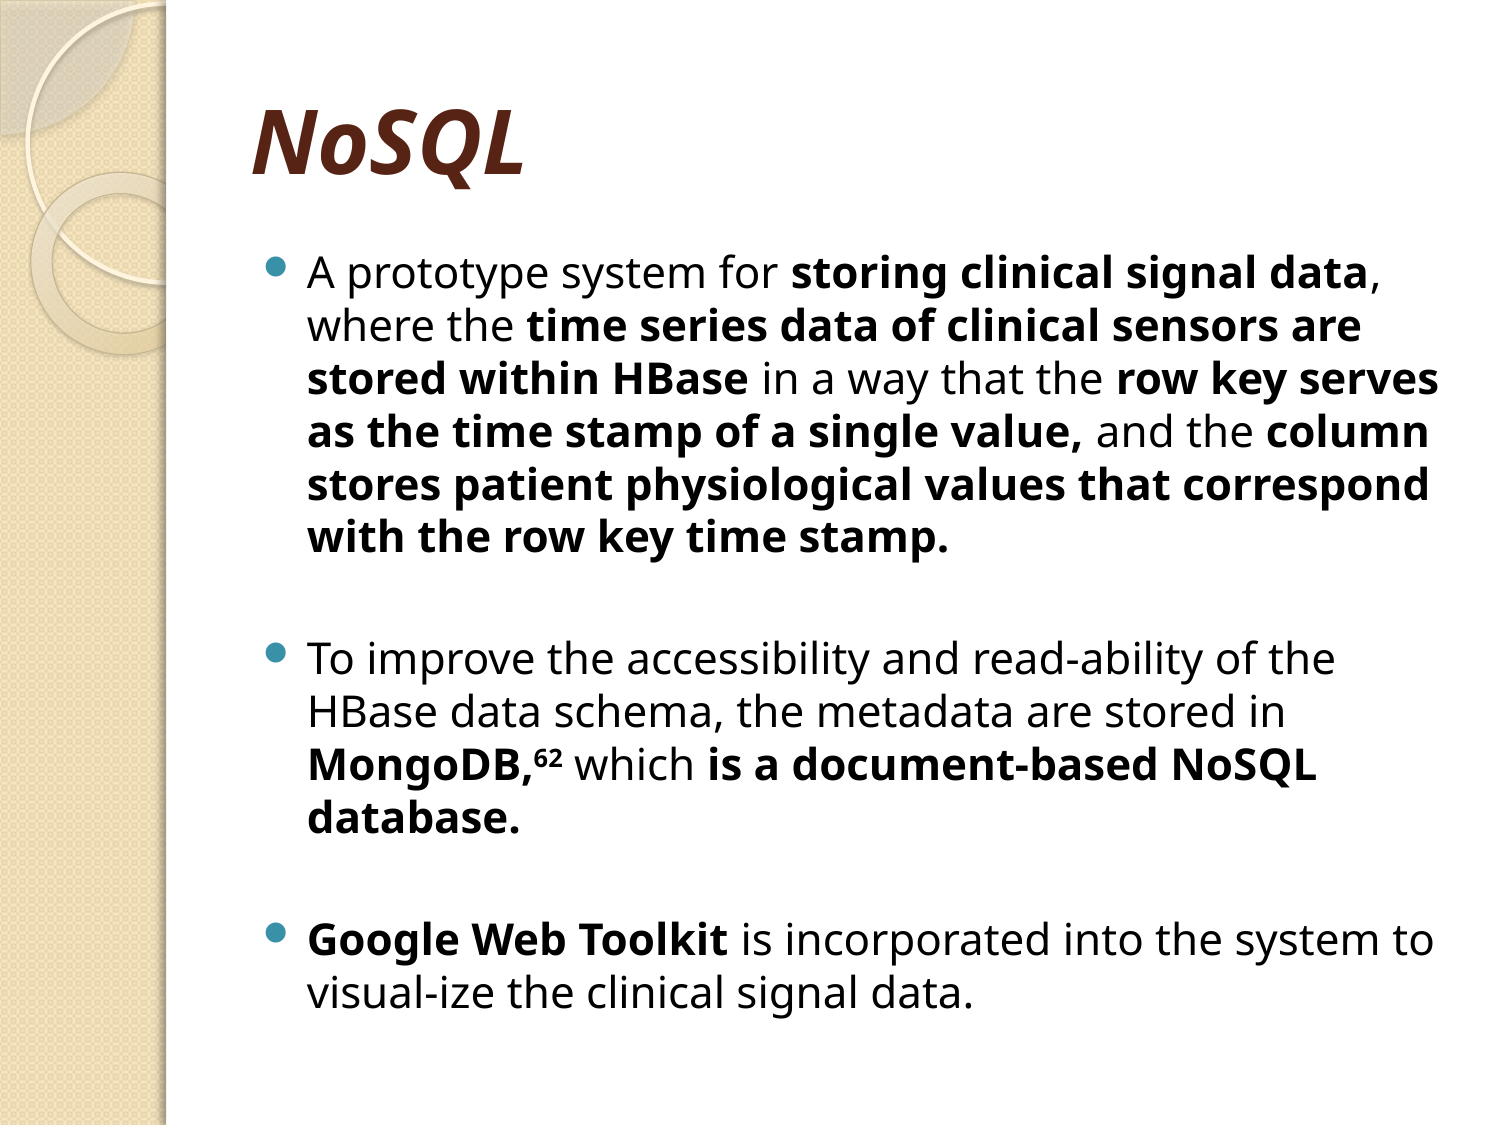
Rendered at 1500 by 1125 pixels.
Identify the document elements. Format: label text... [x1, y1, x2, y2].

list A prototype system for storing clinical signal data, where the time series data of clinical sensors are stored within HBase in a way that the row key serves as the time stamp of a single value, and the column stores patient physiological values that correspond with the row key time stamp. To improve the accessibility and read-ability of the HBase data schema, the metadata are stored in MongoDB,62 which is a document-based NoSQL database. Google Web Toolkit is incorporated into the system to visual-ize the clinical signal data. [235, 237, 1466, 1025]
title NoSQL [235, 45, 1466, 233]
